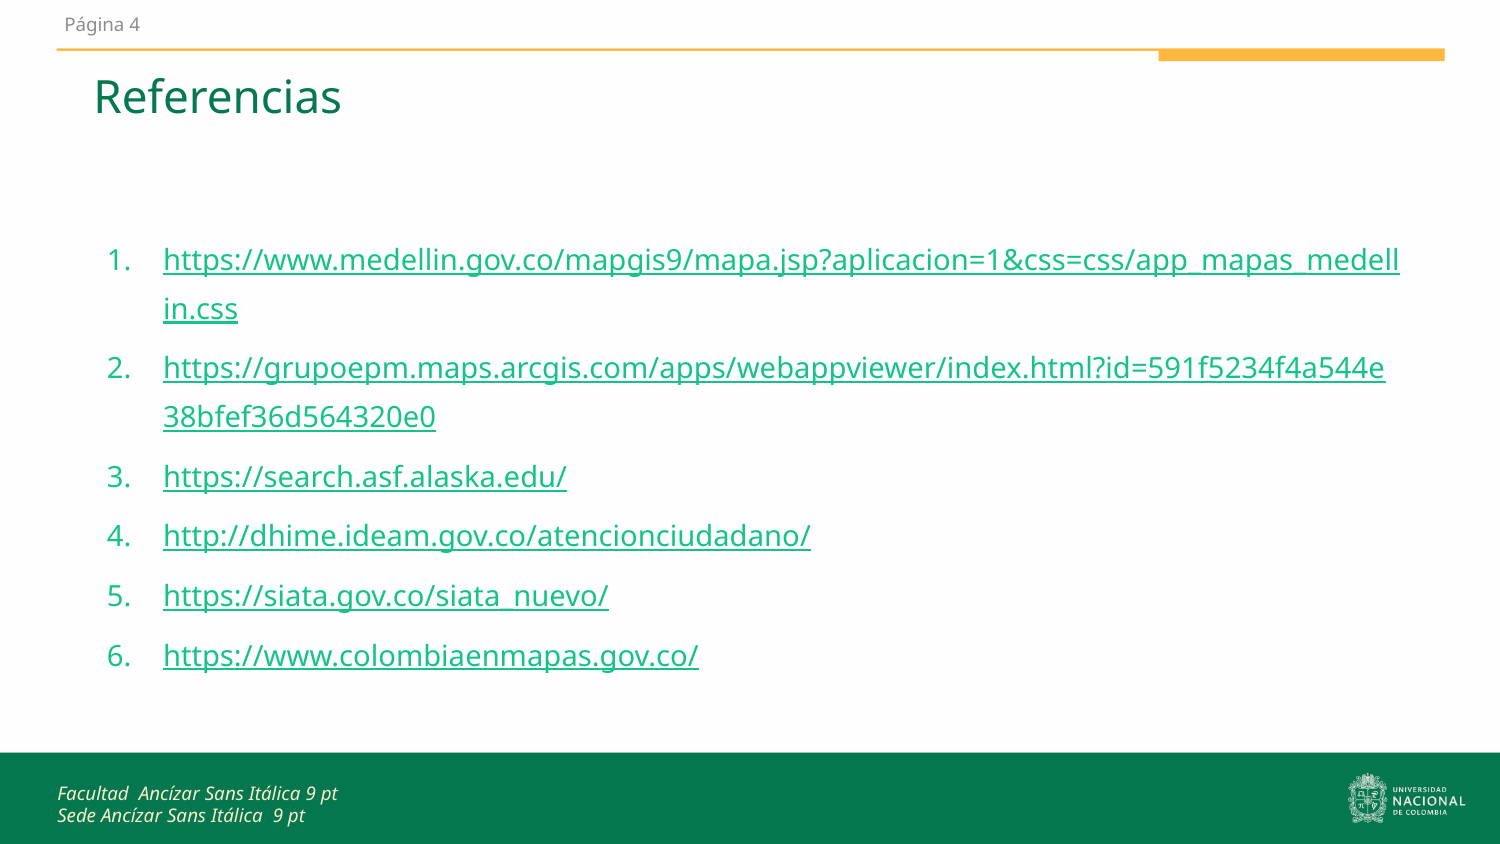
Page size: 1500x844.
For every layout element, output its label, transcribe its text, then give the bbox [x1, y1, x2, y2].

text_box https://www.medellin.gov.co/mapgis9/mapa.jsp?aplicacion=1&css=css/app_mapas_medellin.css https://grupoepm.maps.arcgis.com/apps/webappviewer/index.html?id=591f5234f4a544e38bfef36d564320e0 https://search.asf.alaska.edu/ http://dhime.ideam.gov.co/atencionciudadano/ https://siata.gov.co/siata_nuevo/ https://www.colombiaenmapas.gov.co/ [92, 213, 1417, 586]
text_box Facultad Ancízar Sans Itálica 9 pt Sede Ancízar Sans Itálica 9 pt [42, 774, 554, 835]
text_box Referencias [78, 49, 1163, 142]
picture [0, 0, 1500, 844]
slide_number 4 [49, 2, 400, 48]
